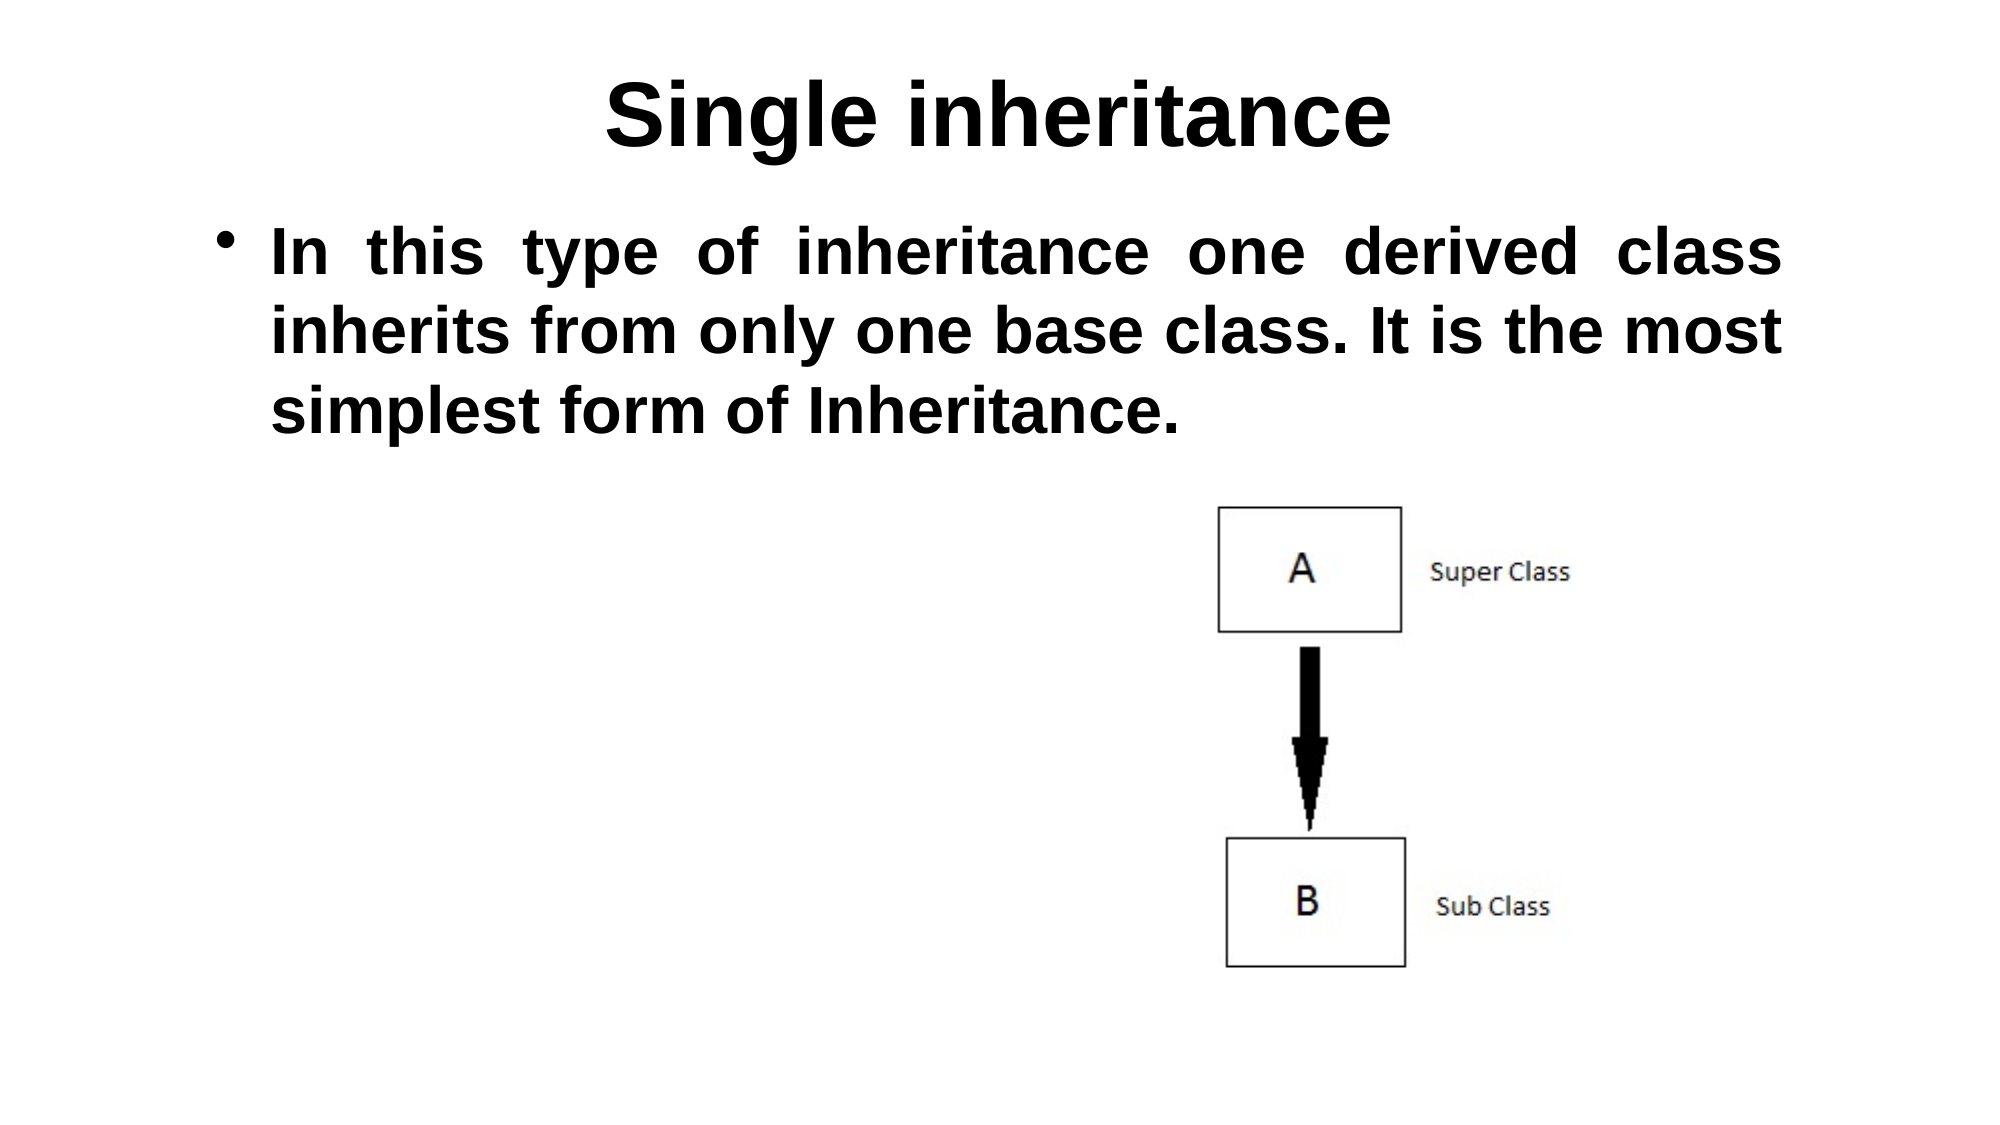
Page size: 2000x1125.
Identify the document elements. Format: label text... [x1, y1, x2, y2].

title Single inheritance [199, 44, 1800, 176]
list In this type of inheritance one derived class inherits from only one base class. It is the most simplest form of Inheritance. [199, 199, 1800, 913]
picture [962, 487, 1663, 988]
